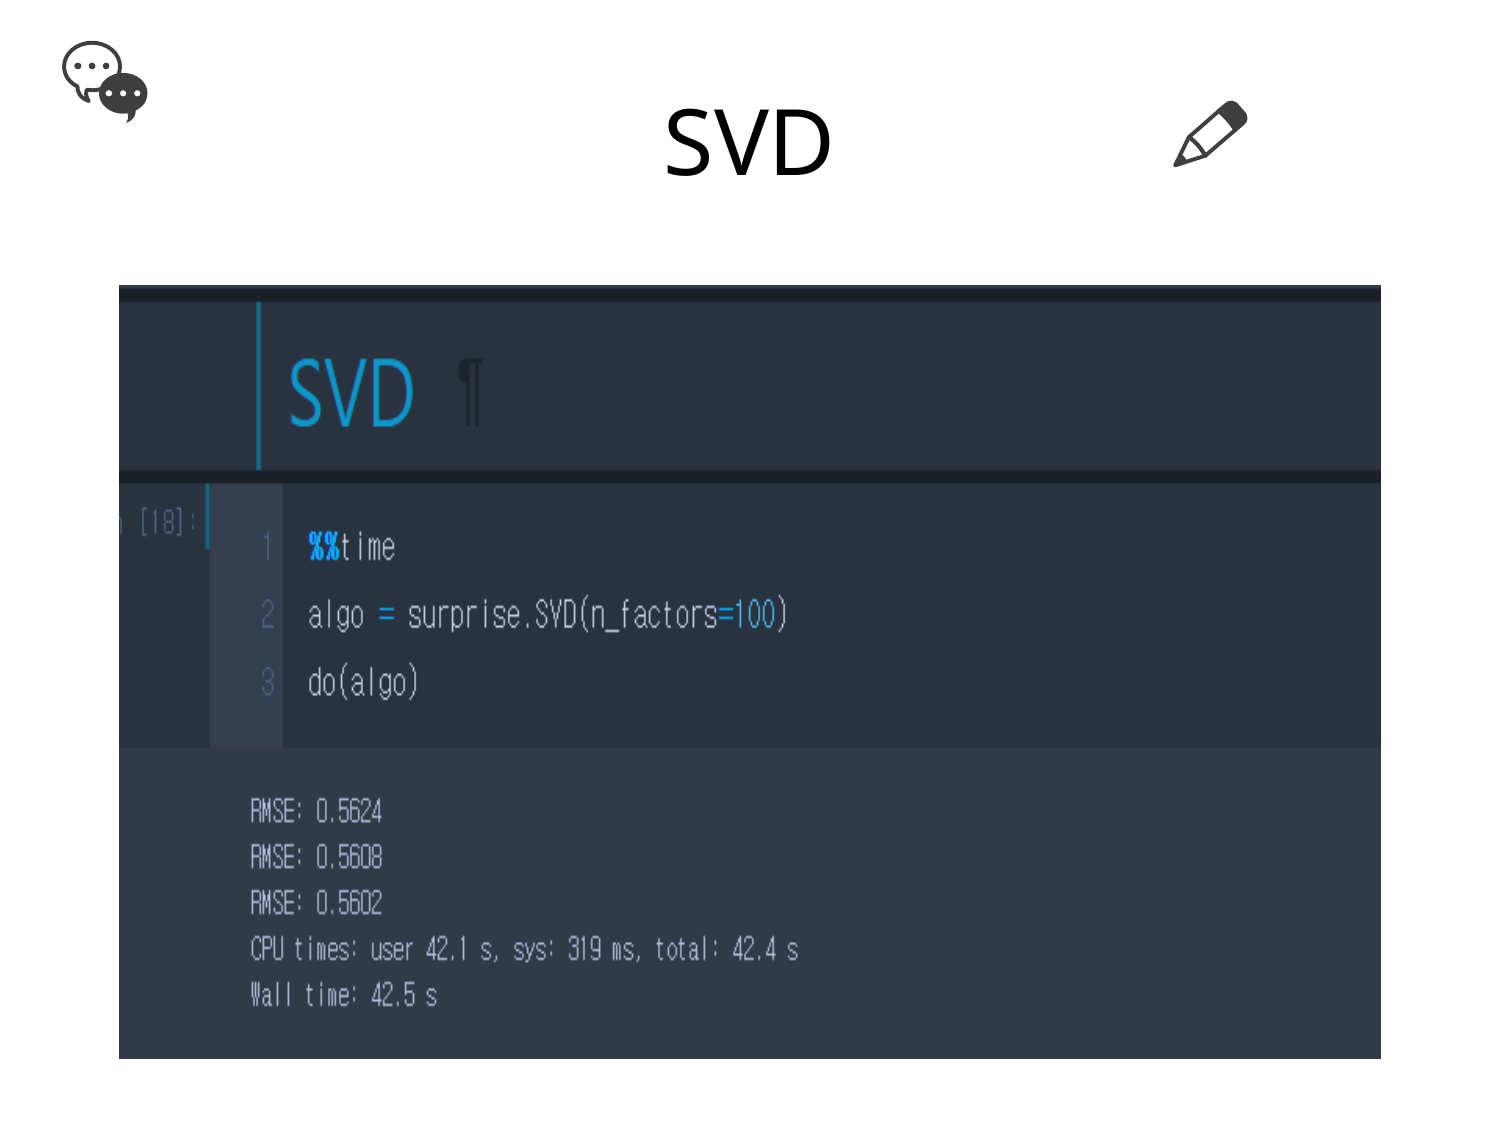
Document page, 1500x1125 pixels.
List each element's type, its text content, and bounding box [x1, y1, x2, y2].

picture [119, 285, 1381, 1059]
title SVD [75, 45, 1425, 233]
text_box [63, 42, 148, 124]
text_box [1174, 101, 1247, 166]
